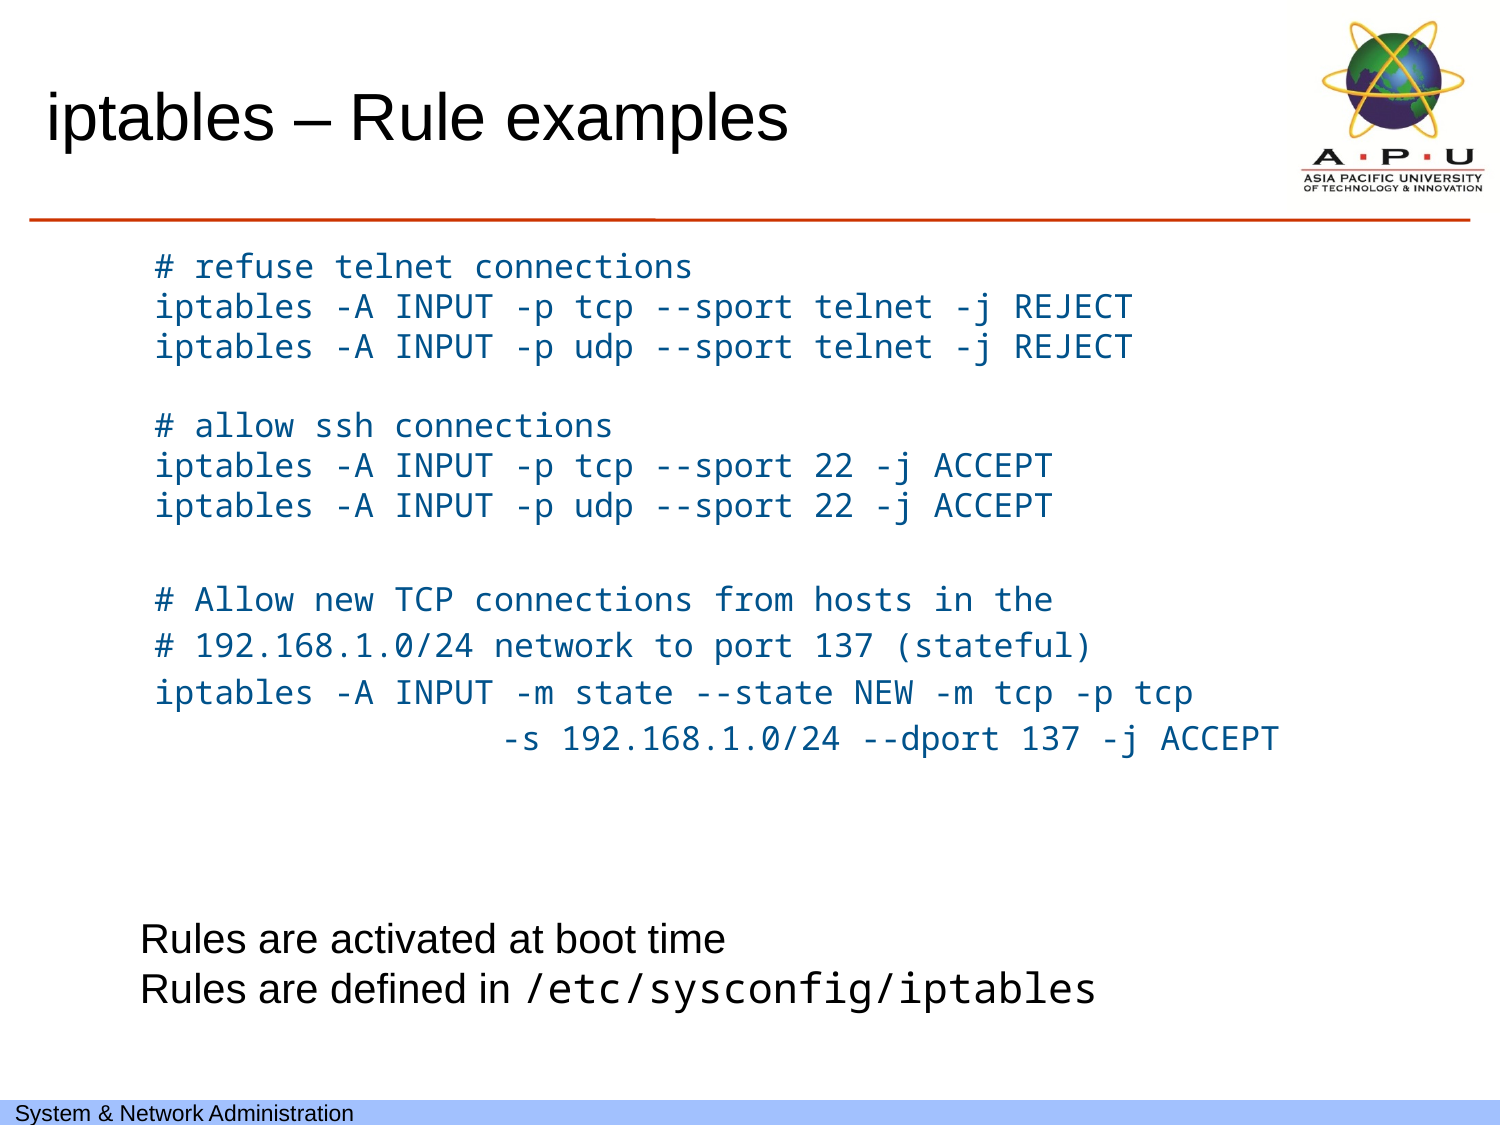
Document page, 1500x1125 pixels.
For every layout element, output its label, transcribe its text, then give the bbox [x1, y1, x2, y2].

list # refuse telnet connections iptables -A INPUT -p tcp --sport telnet -j REJECT iptables -A INPUT -p udp --sport telnet -j REJECT # allow ssh connections iptables -A INPUT -p tcp --sport 22 -j ACCEPT iptables -A INPUT -p udp --sport 22 -j ACCEPT # Allow new TCP connections from hosts in the # 192.168.1.0/24 network to port 137 (stateful) iptables -A INPUT -m state --state NEW -m tcp -p tcp -s 192.168.1.0/24 --dport 137 -j ACCEPT [37, 237, 1350, 988]
title iptables – Rule examples [31, 29, 1111, 198]
picture [1287, 0, 1500, 213]
text_box Rules are activated at boot time Rules are defined in /etc/sysconfig/iptables [124, 904, 1113, 1019]
